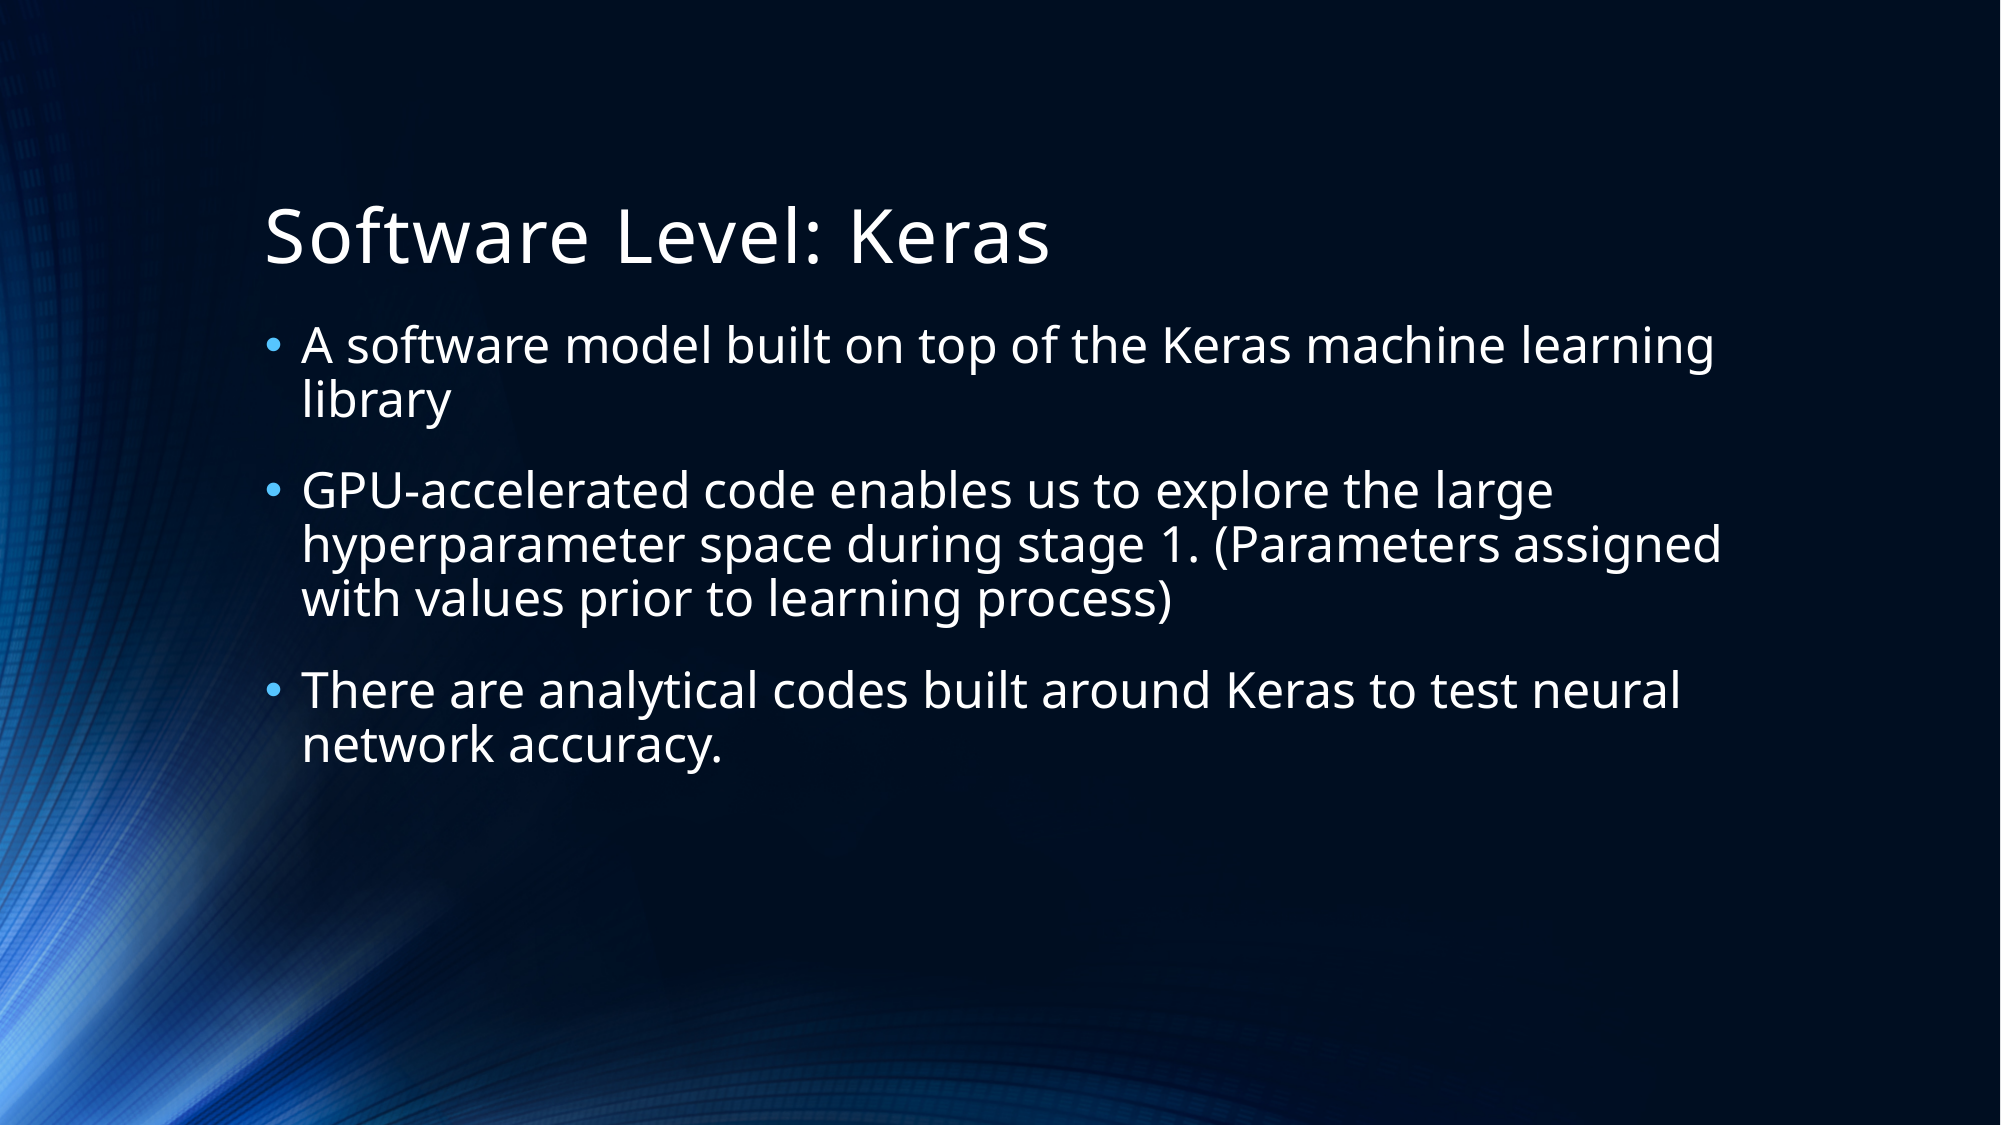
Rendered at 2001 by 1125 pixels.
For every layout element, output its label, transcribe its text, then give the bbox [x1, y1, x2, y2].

title Software Level: Keras [249, 62, 1751, 288]
picture [0, 0, 2001, 1125]
list A software model built on top of the Keras machine learning library GPU-accelerated code enables us to explore the large hyperparameter space during stage 1. (Parameters assigned with values prior to learning process) There are analytical codes built around Keras to test neural network accuracy. [249, 312, 1749, 988]
